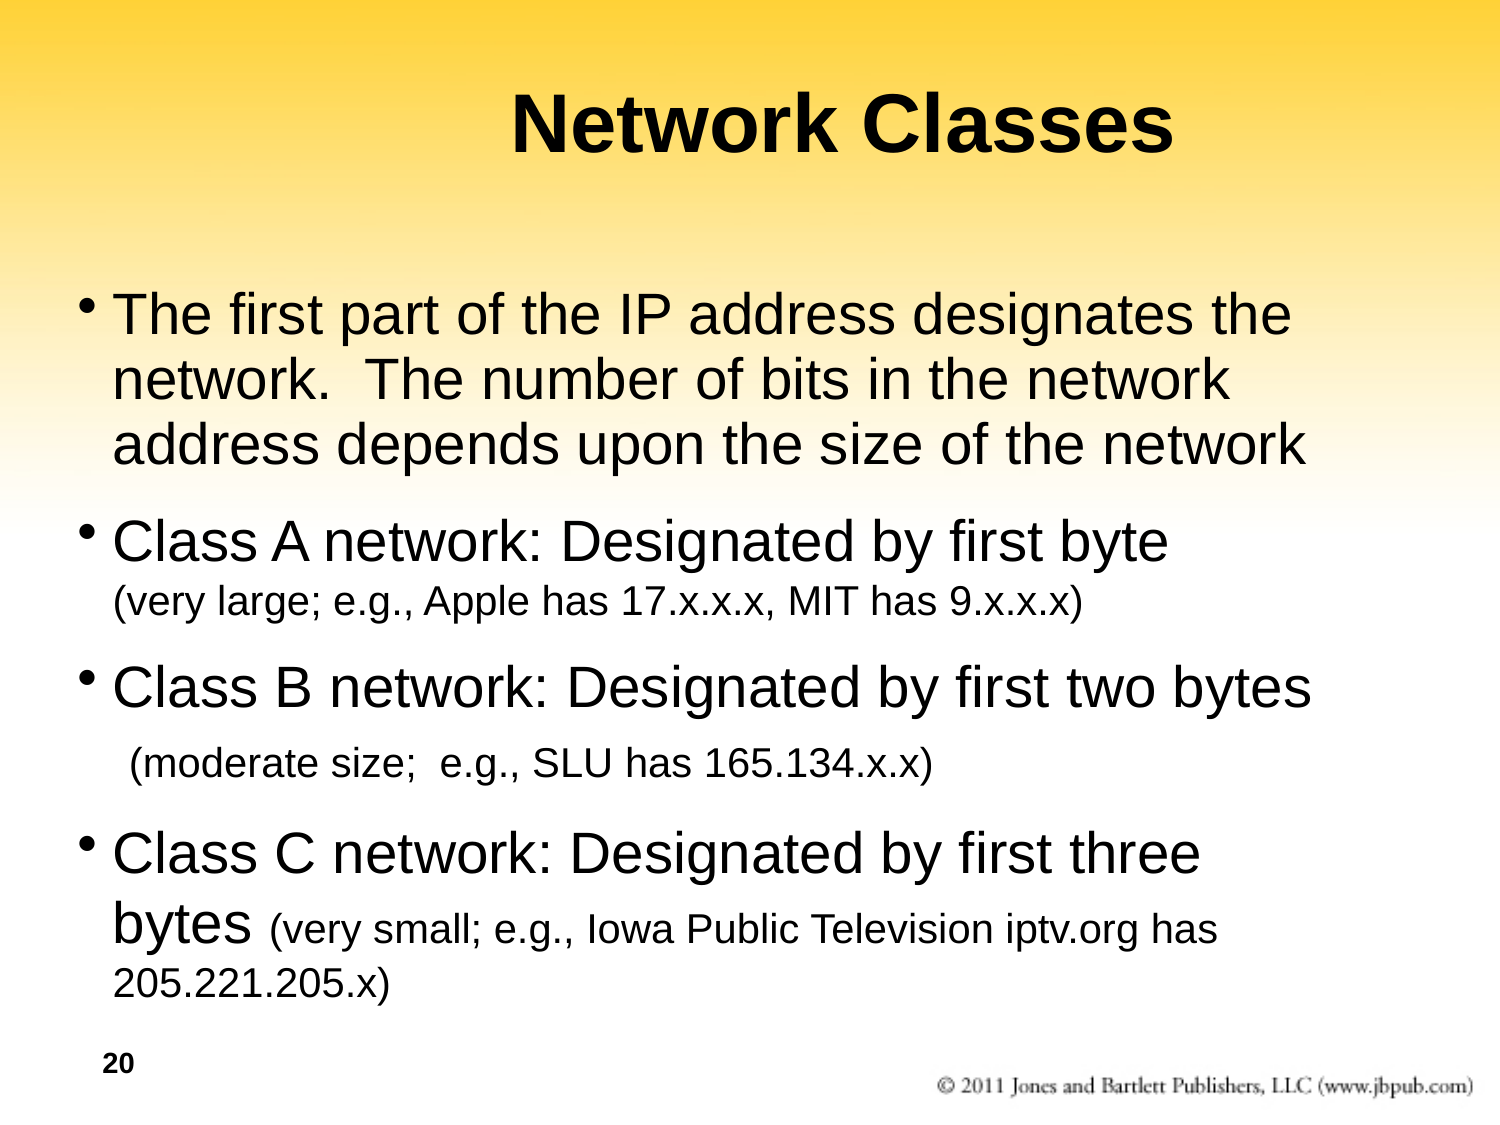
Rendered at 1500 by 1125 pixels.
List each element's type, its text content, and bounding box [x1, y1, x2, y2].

list [75, 275, 1425, 1025]
text_box 20 [87, 1037, 438, 1091]
picture [0, 0, 1500, 1125]
title Network Classes [225, 24, 1463, 213]
text_box The first part of the IP address designates the network. The number of bits in the network address depends upon the size of the network Class A network: Designated by first byte (very large; e.g., Apple has 17.x.x.x, MIT has 9.x.x.x) Class B network: Designated by first two bytes (moderate size; e.g., SLU has 165.134.x.x) Class C network: Designated by first three bytes (very small; e.g., Iowa Public Television iptv.org has 205.221.205.x) [62, 274, 1363, 1013]
